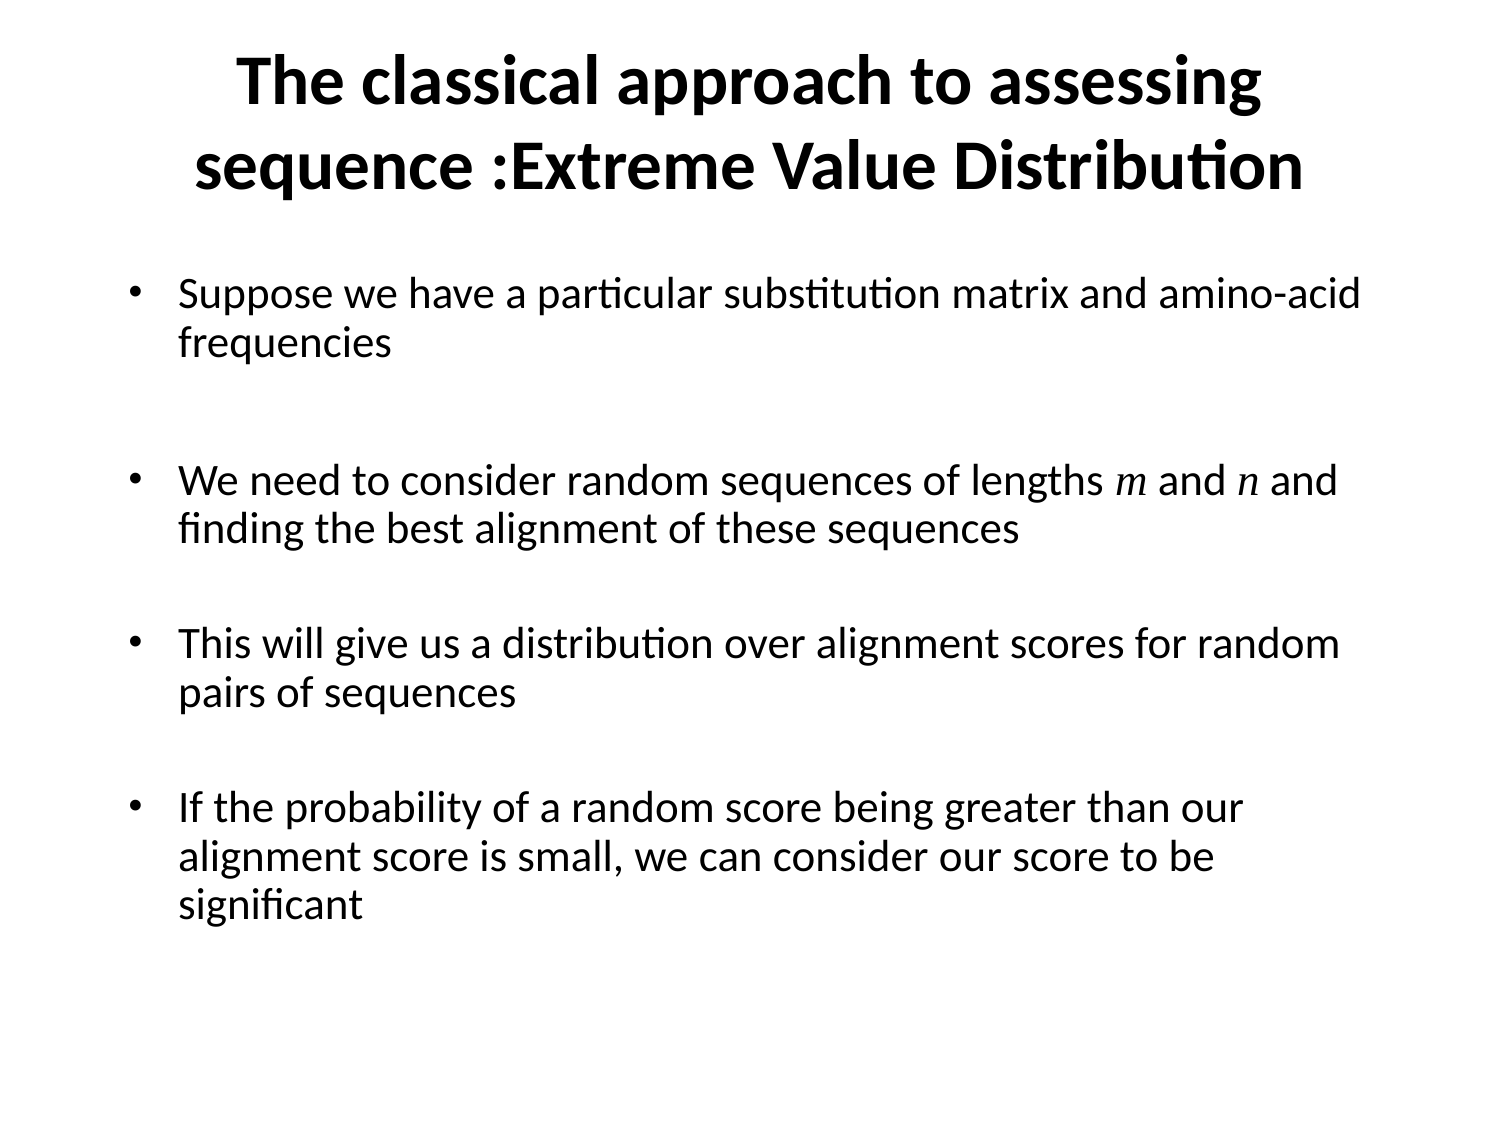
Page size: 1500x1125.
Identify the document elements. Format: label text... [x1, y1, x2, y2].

list Suppose we have a particular substitution matrix and amino-acid frequencies We need to consider random sequences of lengths m and n and finding the best alignment of these sequences This will give us a distribution over alignment scores for random pairs of sequences If the probability of a random score being greater than our alignment score is small, we can consider our score to be significant [112, 262, 1388, 938]
title The classical approach to assessing sequence :Extreme Value Distribution [112, 24, 1388, 213]
